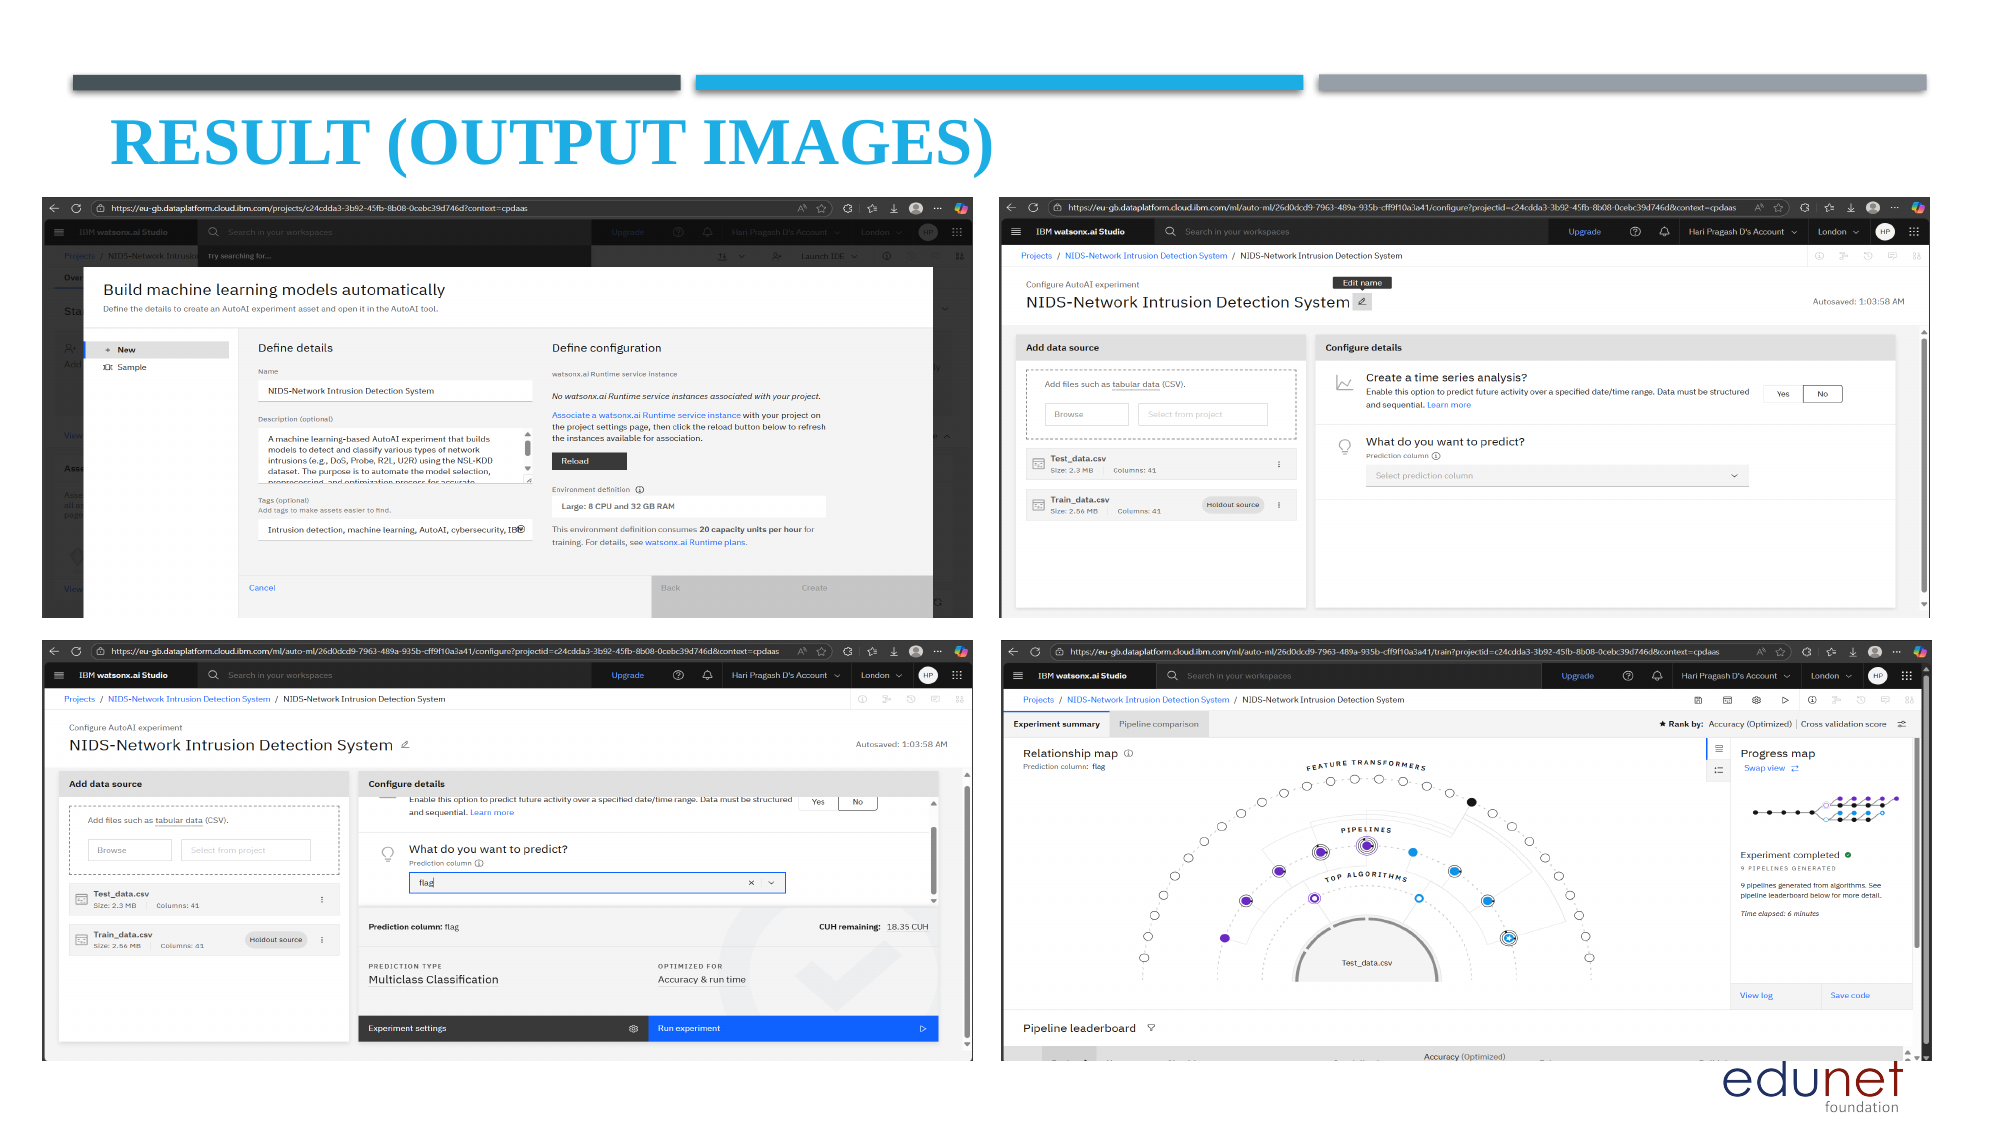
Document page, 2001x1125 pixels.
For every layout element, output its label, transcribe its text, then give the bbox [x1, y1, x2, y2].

picture [42, 639, 973, 1061]
title Result (output images) [95, 88, 1905, 186]
picture [42, 196, 973, 618]
picture [999, 196, 1931, 618]
picture [1001, 639, 1933, 1116]
